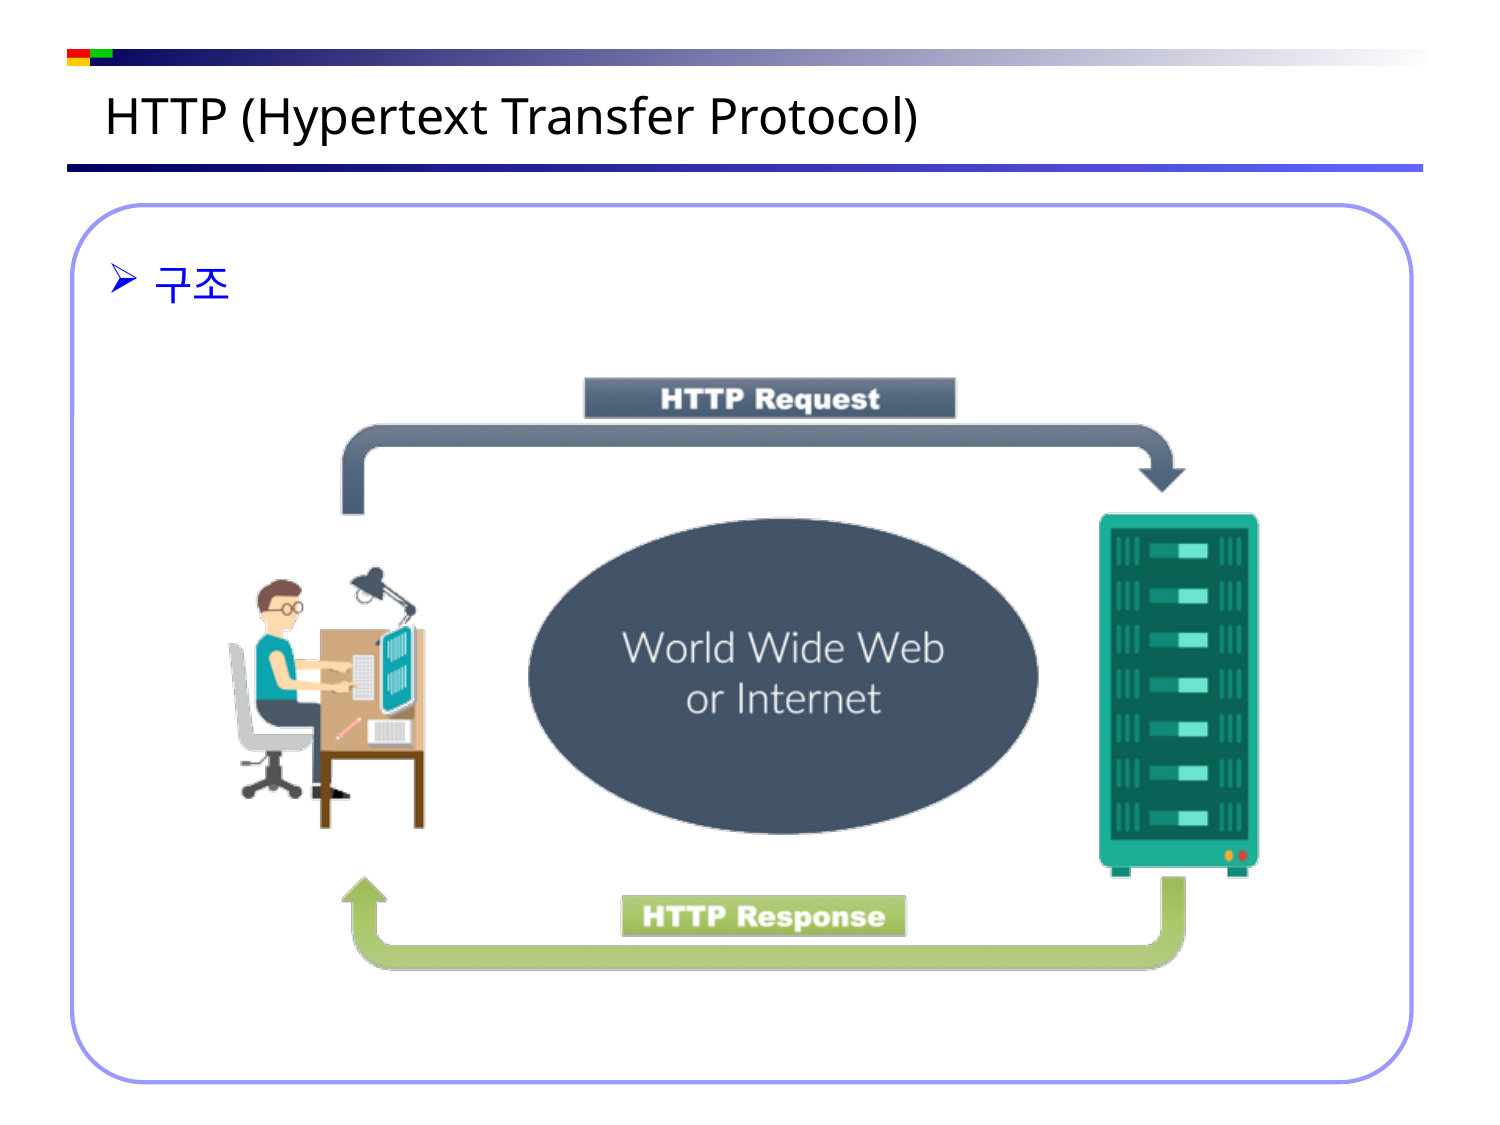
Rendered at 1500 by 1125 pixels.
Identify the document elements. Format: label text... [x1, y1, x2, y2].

text_box 구조 [70, 203, 1414, 1085]
text_box HTTP (Hypertext Transfer Protocol) [90, 77, 1412, 152]
picture [211, 361, 1289, 983]
